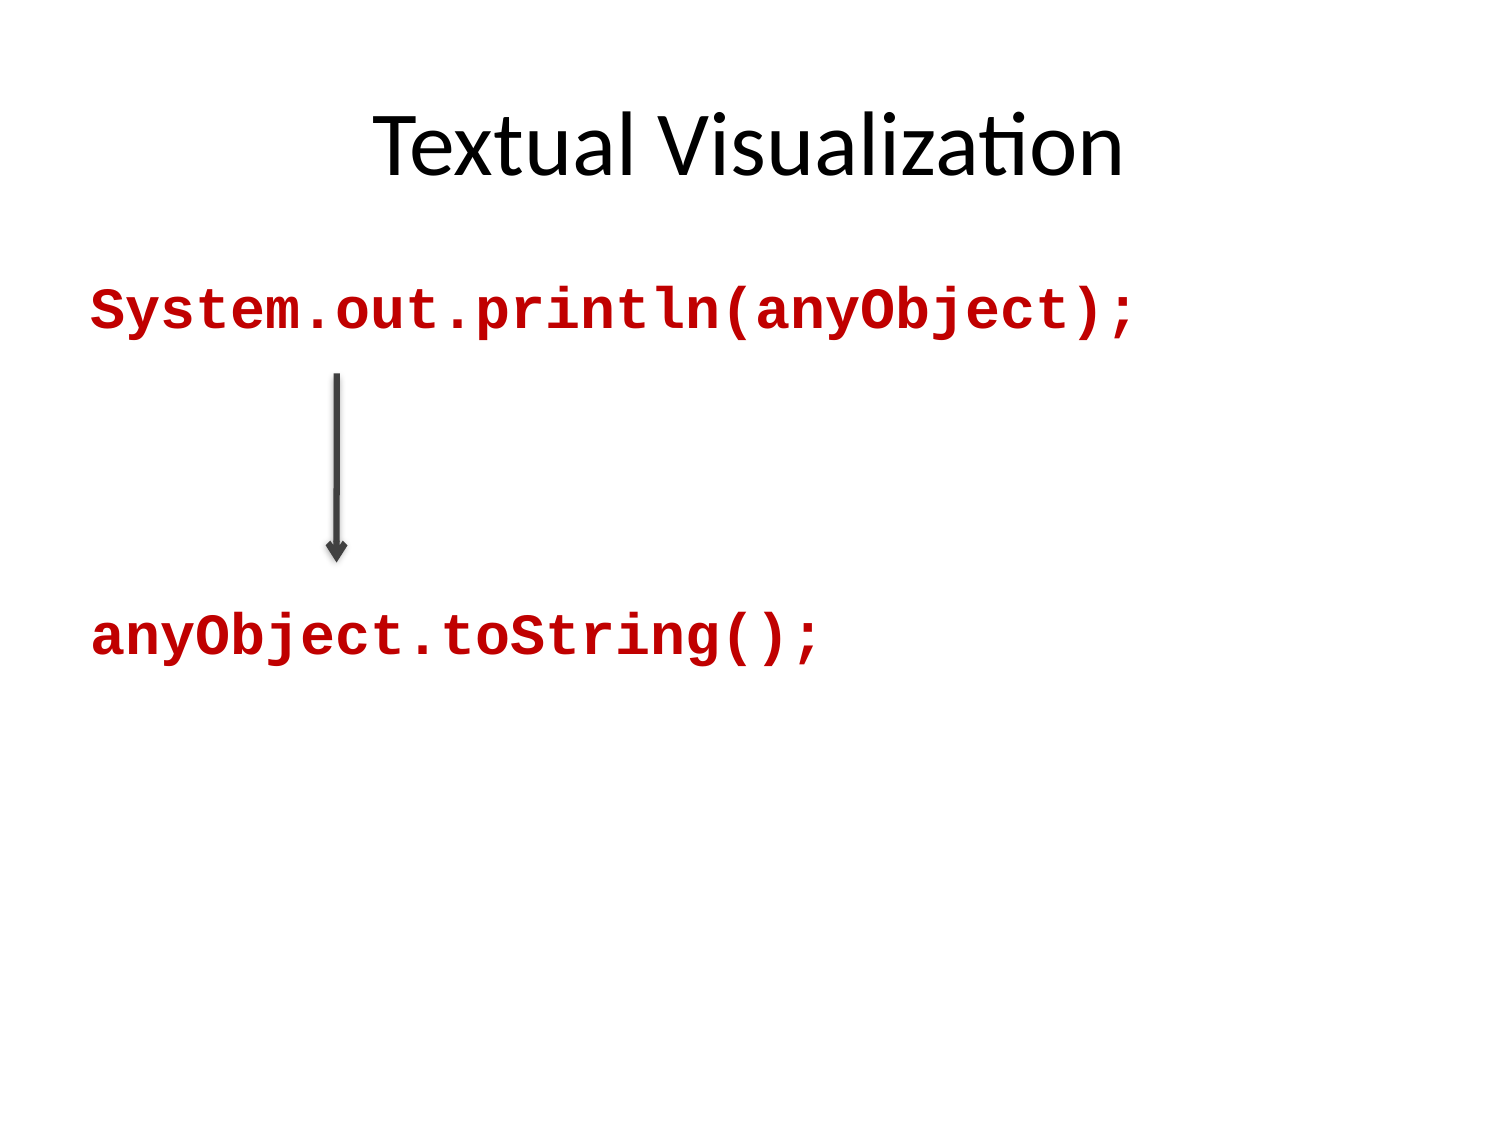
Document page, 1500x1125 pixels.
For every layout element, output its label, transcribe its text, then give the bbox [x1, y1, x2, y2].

list System.out.println(anyObject); anyObject.toString(); [75, 262, 1425, 1005]
title Textual Visualization [75, 45, 1425, 233]
